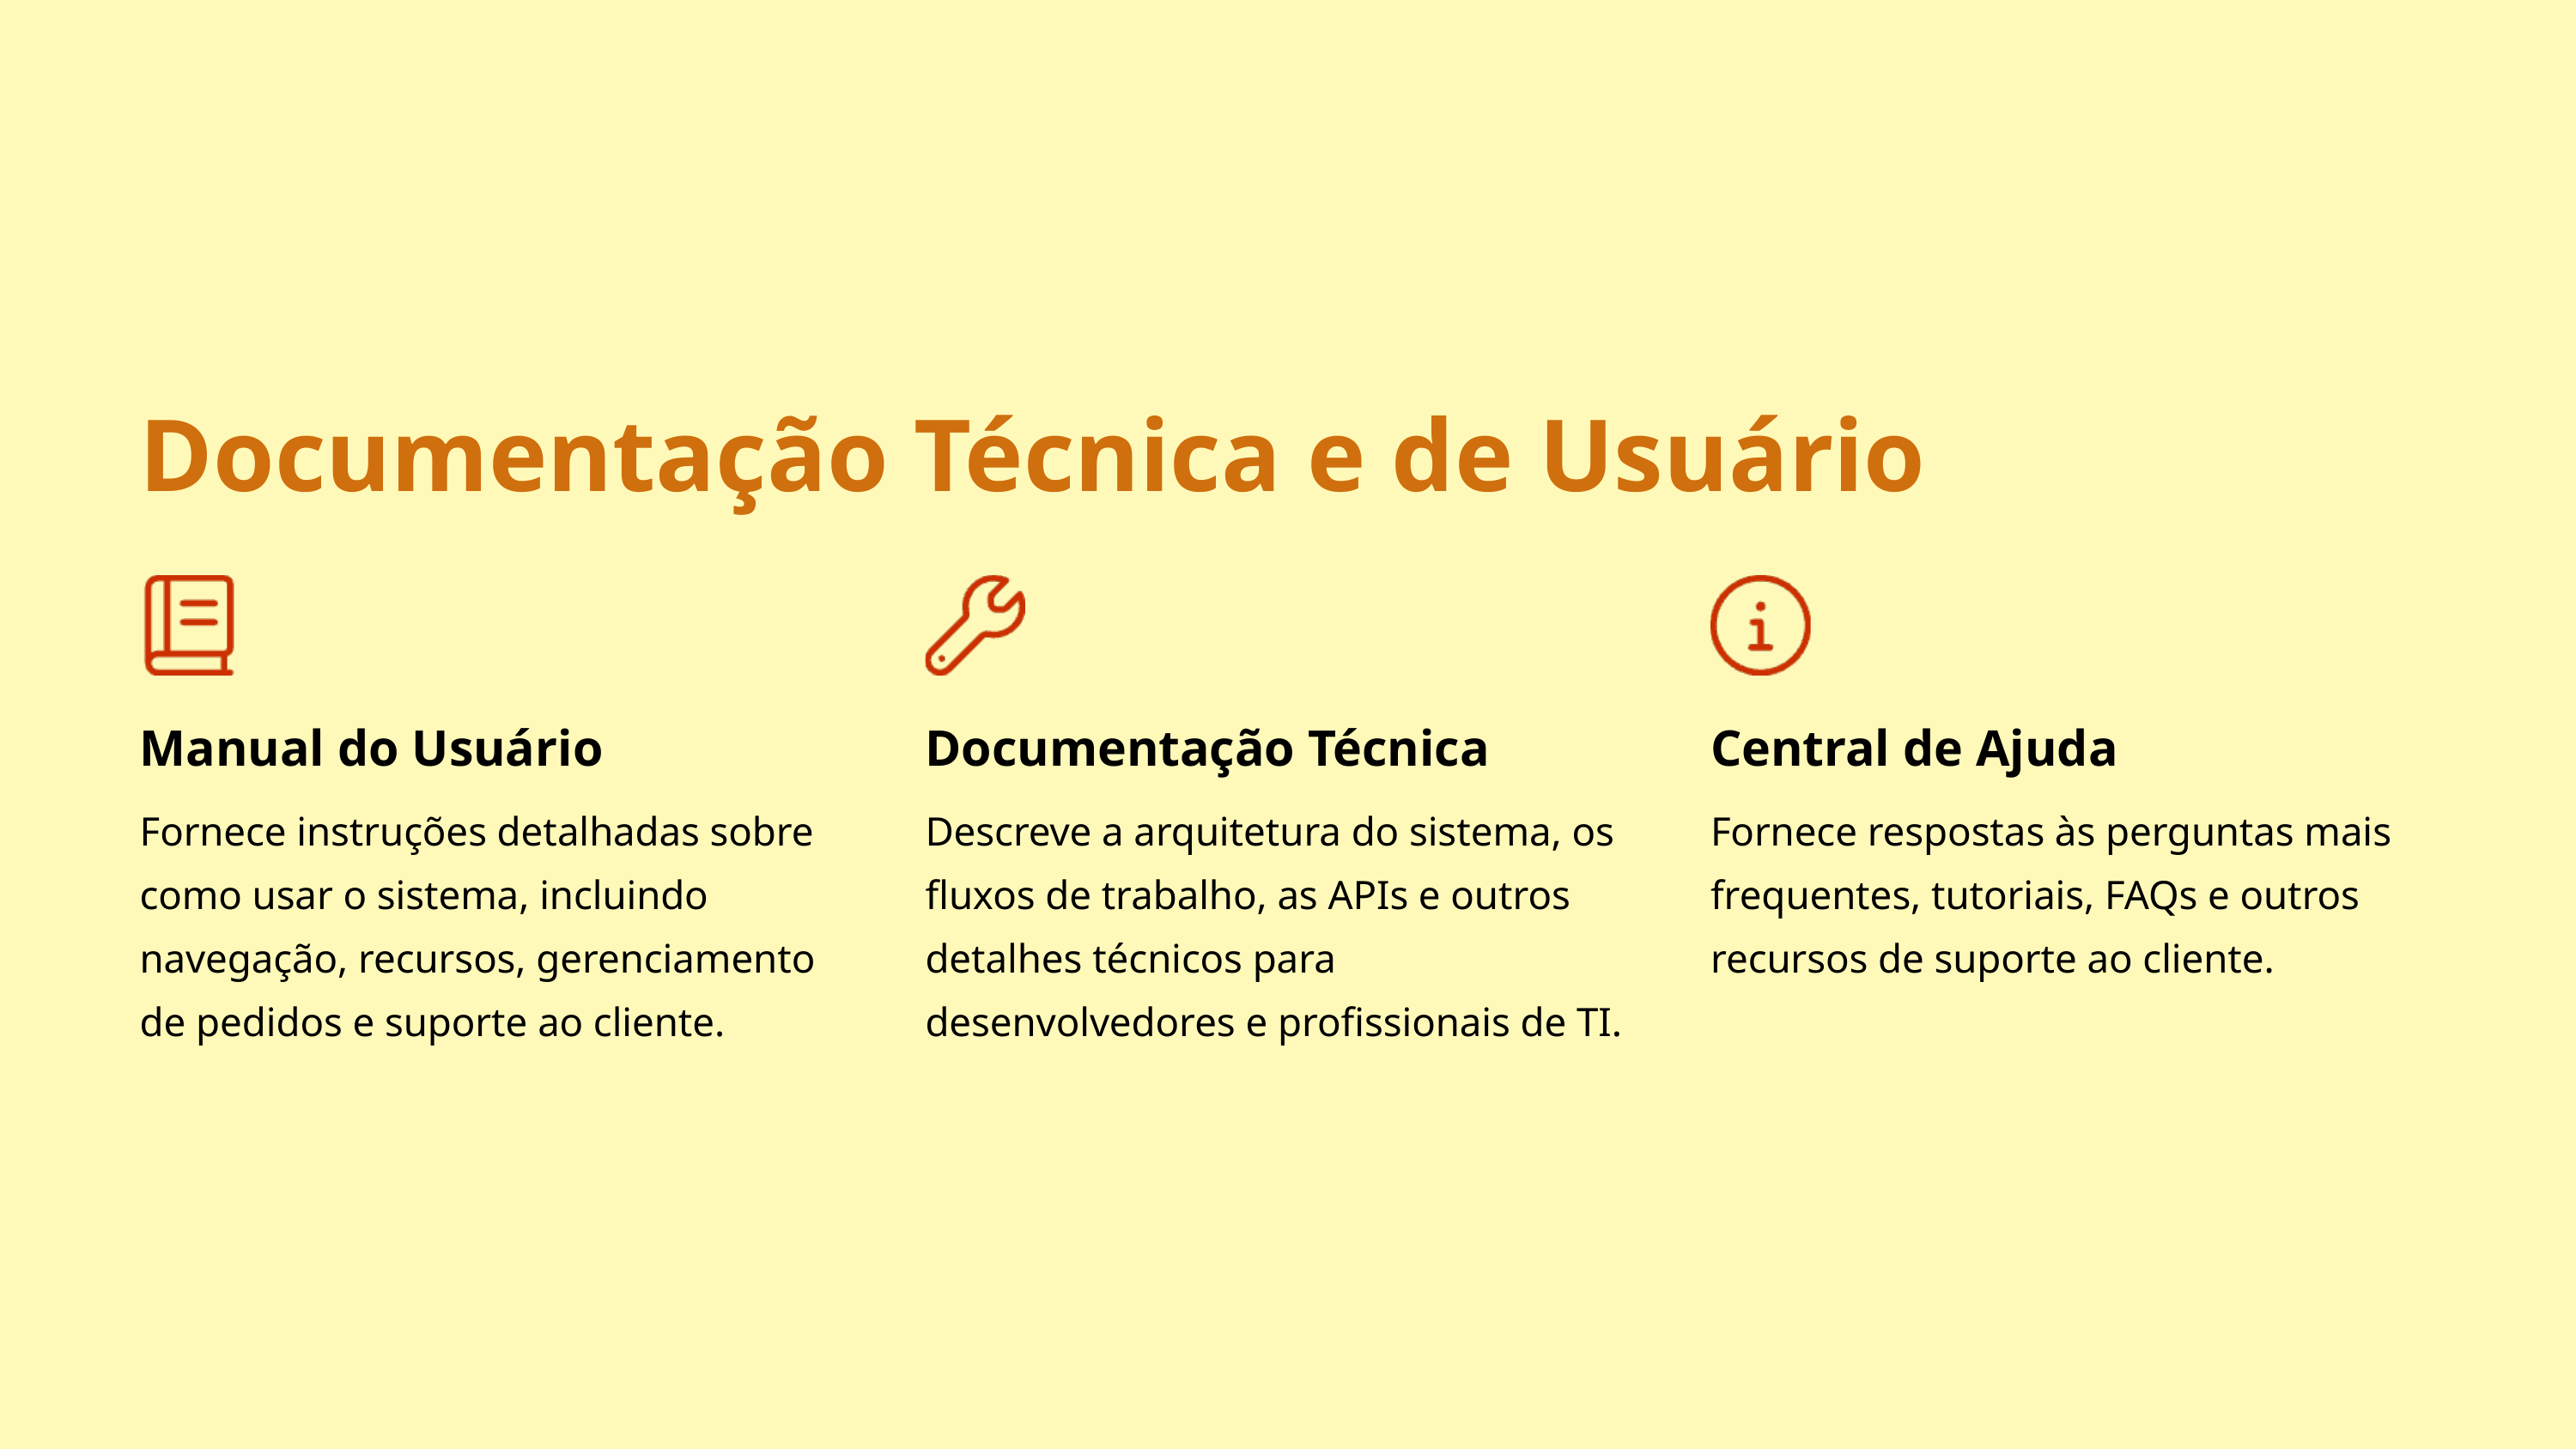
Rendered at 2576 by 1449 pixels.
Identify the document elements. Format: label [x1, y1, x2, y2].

text_box [0, 0, 2576, 1449]
